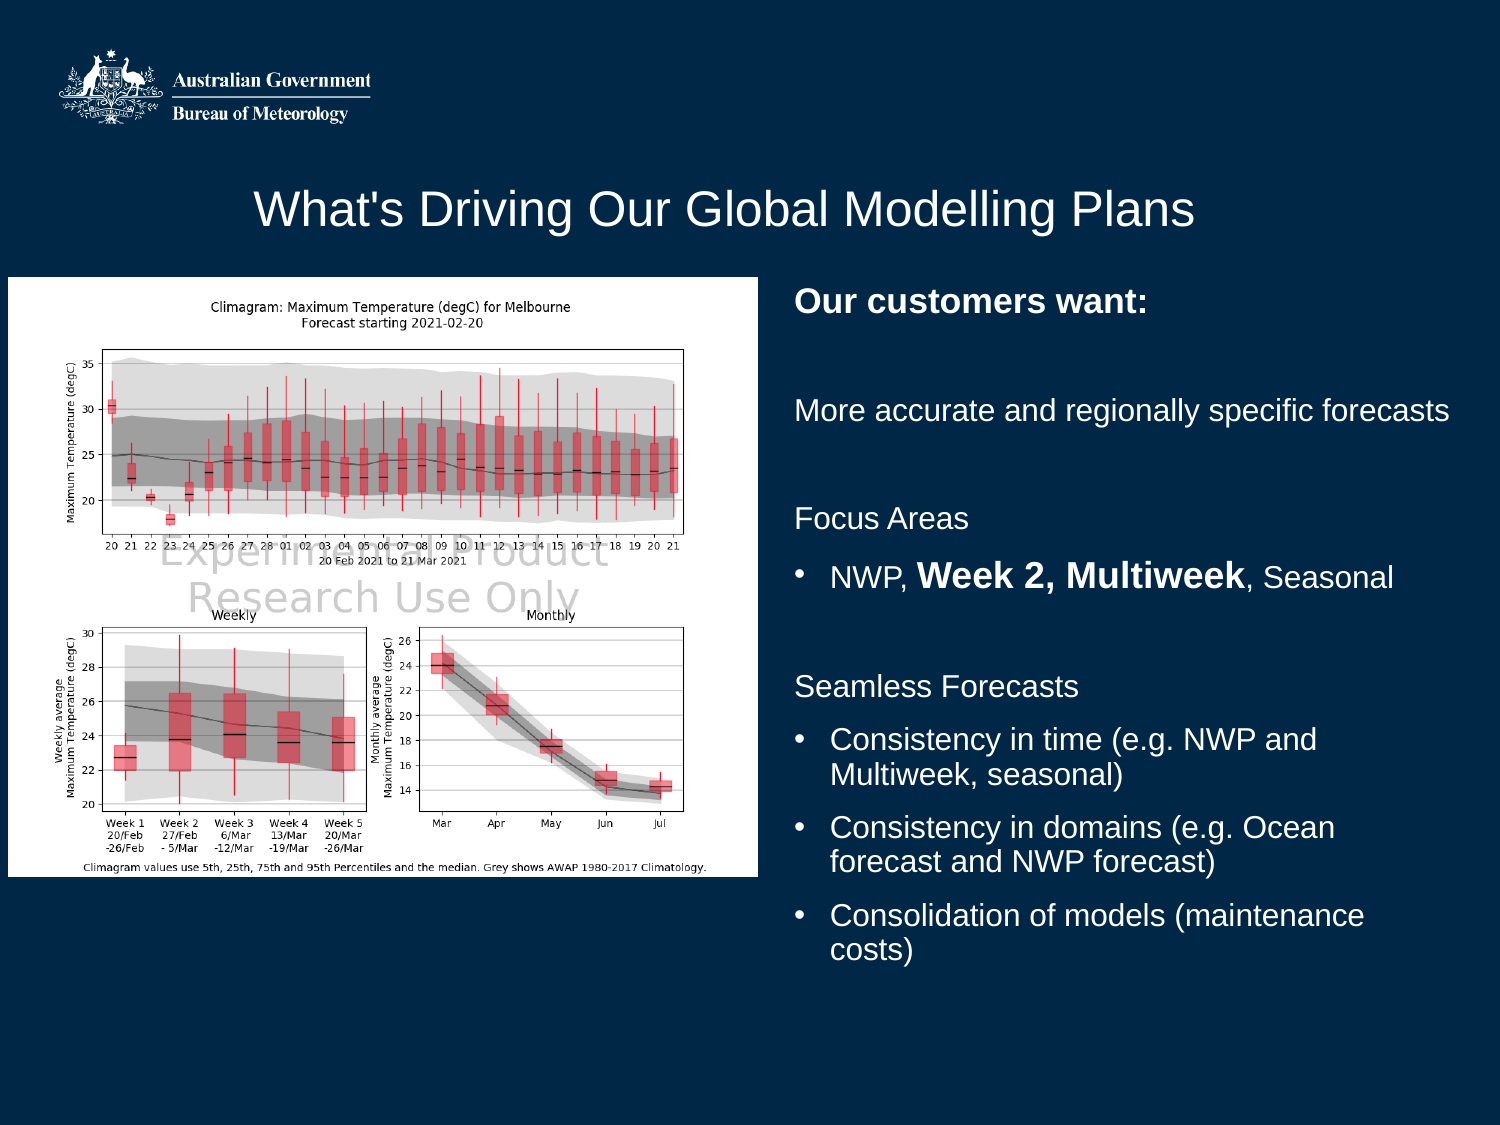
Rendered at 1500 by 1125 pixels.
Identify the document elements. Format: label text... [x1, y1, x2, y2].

title What's Driving Our Global Modelling Plans [238, 143, 1297, 278]
list Our customers want: More accurate and regionally specific forecasts Focus Areas NWP, Week 2, Multiweek, Seasonal Seamless Forecasts Consistency in time (e.g. NWP and Multiweek, seasonal) Consistency in domains (e.g. Ocean forecast and NWP forecast) Consolidation of models (maintenance costs) [779, 275, 1467, 1008]
picture [8, 277, 758, 877]
